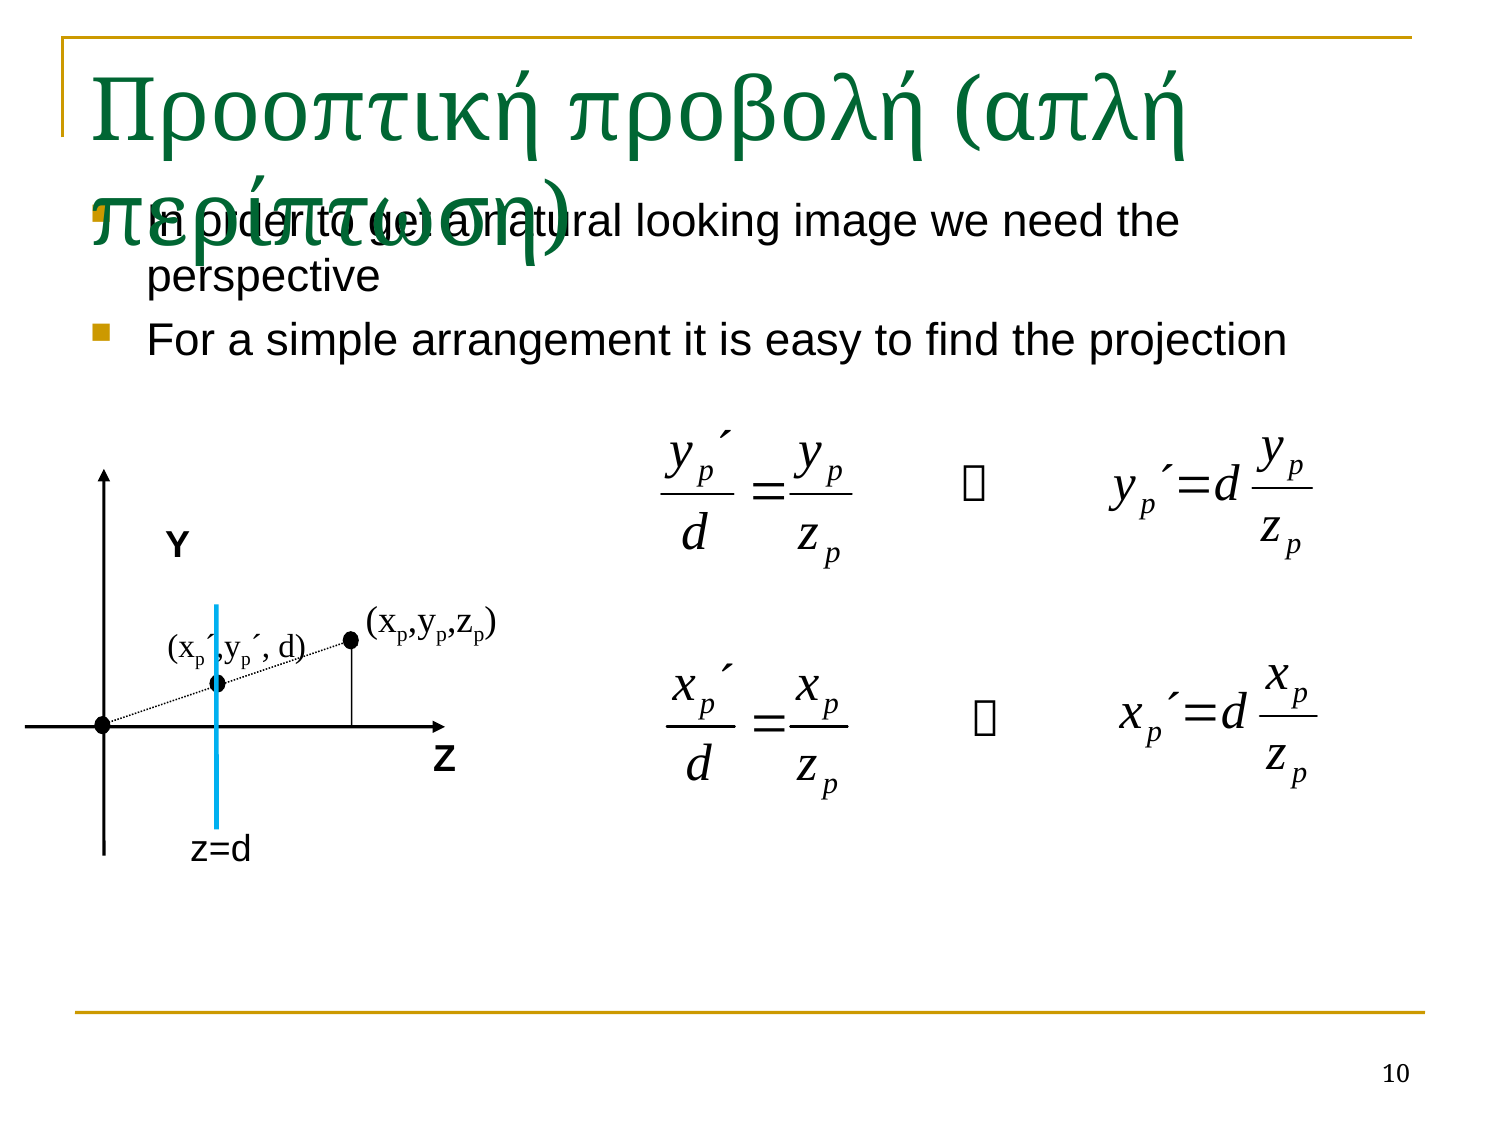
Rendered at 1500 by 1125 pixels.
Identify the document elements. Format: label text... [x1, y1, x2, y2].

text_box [657, 647, 859, 810]
text_box [95, 716, 110, 734]
title Προοπτική προβολή (απλή περίπτωση) [74, 45, 1426, 233]
text_box z=d [175, 816, 267, 877]
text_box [1109, 637, 1327, 799]
list In order to get a natural looking image we need the perspective For a simple arrangement it is easy to find the projection [74, 233, 1426, 1006]
text_box [432, 720, 444, 726]
text_box [217, 678, 225, 692]
text_box [343, 631, 359, 649]
text_box (xp,yp,zp) [350, 587, 512, 654]
text_box [97, 468, 111, 717]
slide_number 10 [1074, 1023, 1426, 1100]
text_box Y [150, 512, 205, 572]
text_box  [956, 678, 1016, 754]
text_box (xp´,yp´, d) [217, 616, 321, 678]
text_box (xp´,yp´, d) [152, 616, 216, 678]
text_box  [944, 443, 1005, 519]
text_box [1099, 409, 1324, 570]
text_box Z [418, 726, 472, 787]
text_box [651, 414, 862, 580]
text_box [210, 678, 216, 692]
